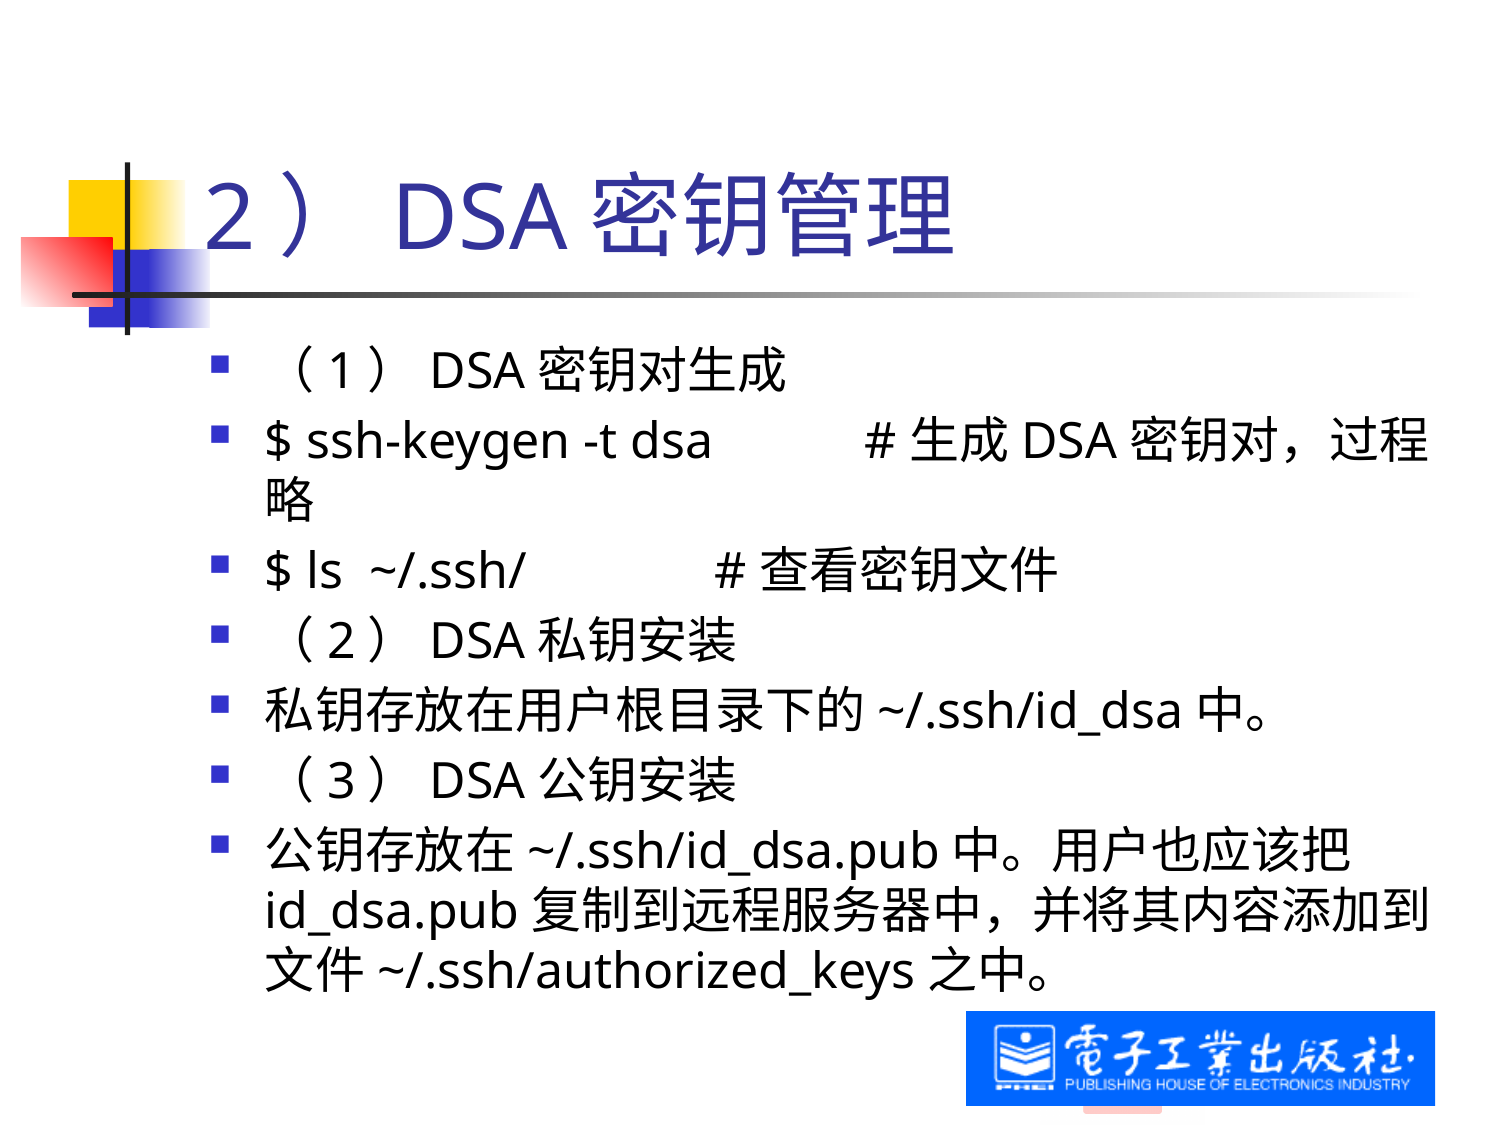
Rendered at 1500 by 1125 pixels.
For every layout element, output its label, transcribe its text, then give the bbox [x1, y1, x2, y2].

title 2）DSA密钥管理 [188, 34, 1468, 276]
list （1）DSA密钥对生成 $ ssh-keygen -t dsa #生成DSA密钥对，过程略 $ ls ~/.ssh/ #查看密钥文件 （2）DSA私钥安装 私钥存放在用户根目录下的~/.ssh/id_dsa中。 （3）DSA公钥安装 公钥存放在~/.ssh/id_dsa.pub中。用户也应该把id_dsa.pub复制到远程服务器中，并将其内容添加到文件~/.ssh/authorized_keys之中。 [193, 330, 1470, 1007]
picture [966, 1010, 1436, 1125]
